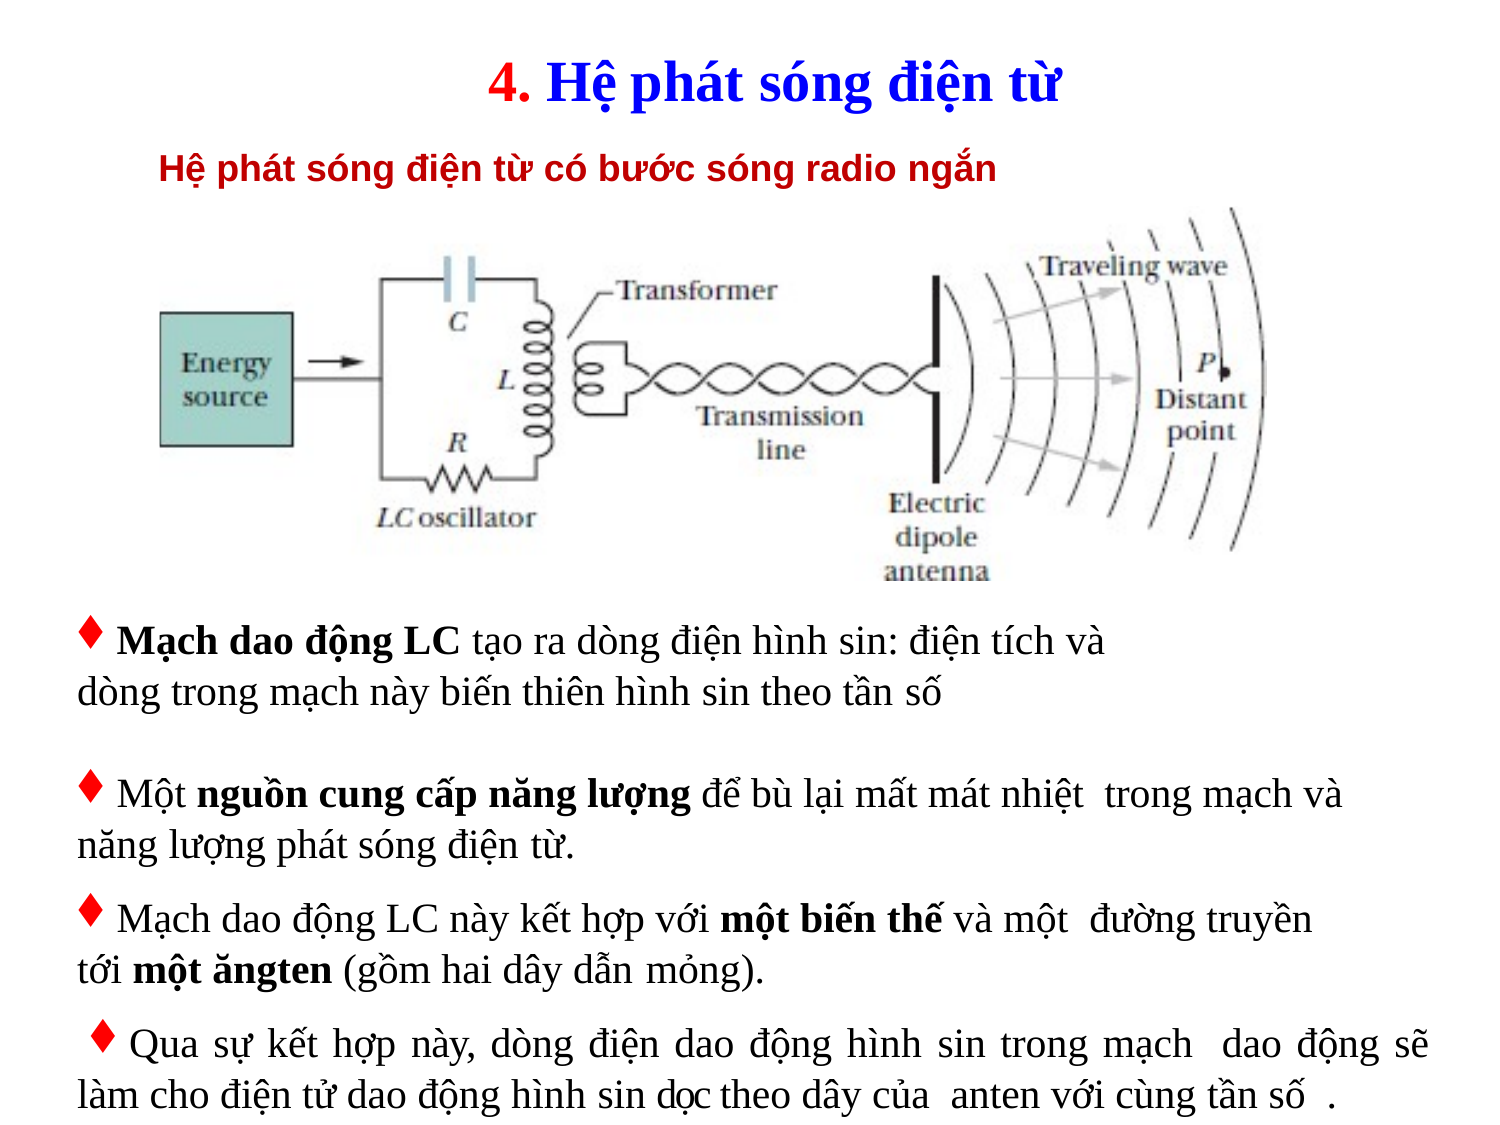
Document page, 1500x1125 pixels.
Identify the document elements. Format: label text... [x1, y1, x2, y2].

title 4. Hệ phát sóng điện từ [486, 40, 1067, 231]
text_box [159, 206, 1267, 581]
text_box Mạch dao động LC tạo ra dòng điện hình sin: điện tích và dòng trong mạch này biến thiên hình sin theo tần số Một nguồn cung cấp năng lượng để bù lại mất mát nhiệt trong mạch và năng lượng phát sóng điện từ. Mạch dao động LC này kết hợp với một biến thế và một đường truyền tới một ăngten (gồm hai dây dẫn mỏng). Qua sự kết hợp này, dòng điện dao động hình sin trong mạch dao động sẽ làm cho điện tử dao động hình sin dọc theo dây của anten với cùng tần số . [74, 610, 1430, 1117]
text_box Hệ phát sóng điện từ có bước sóng radio ngắn [156, 141, 486, 189]
